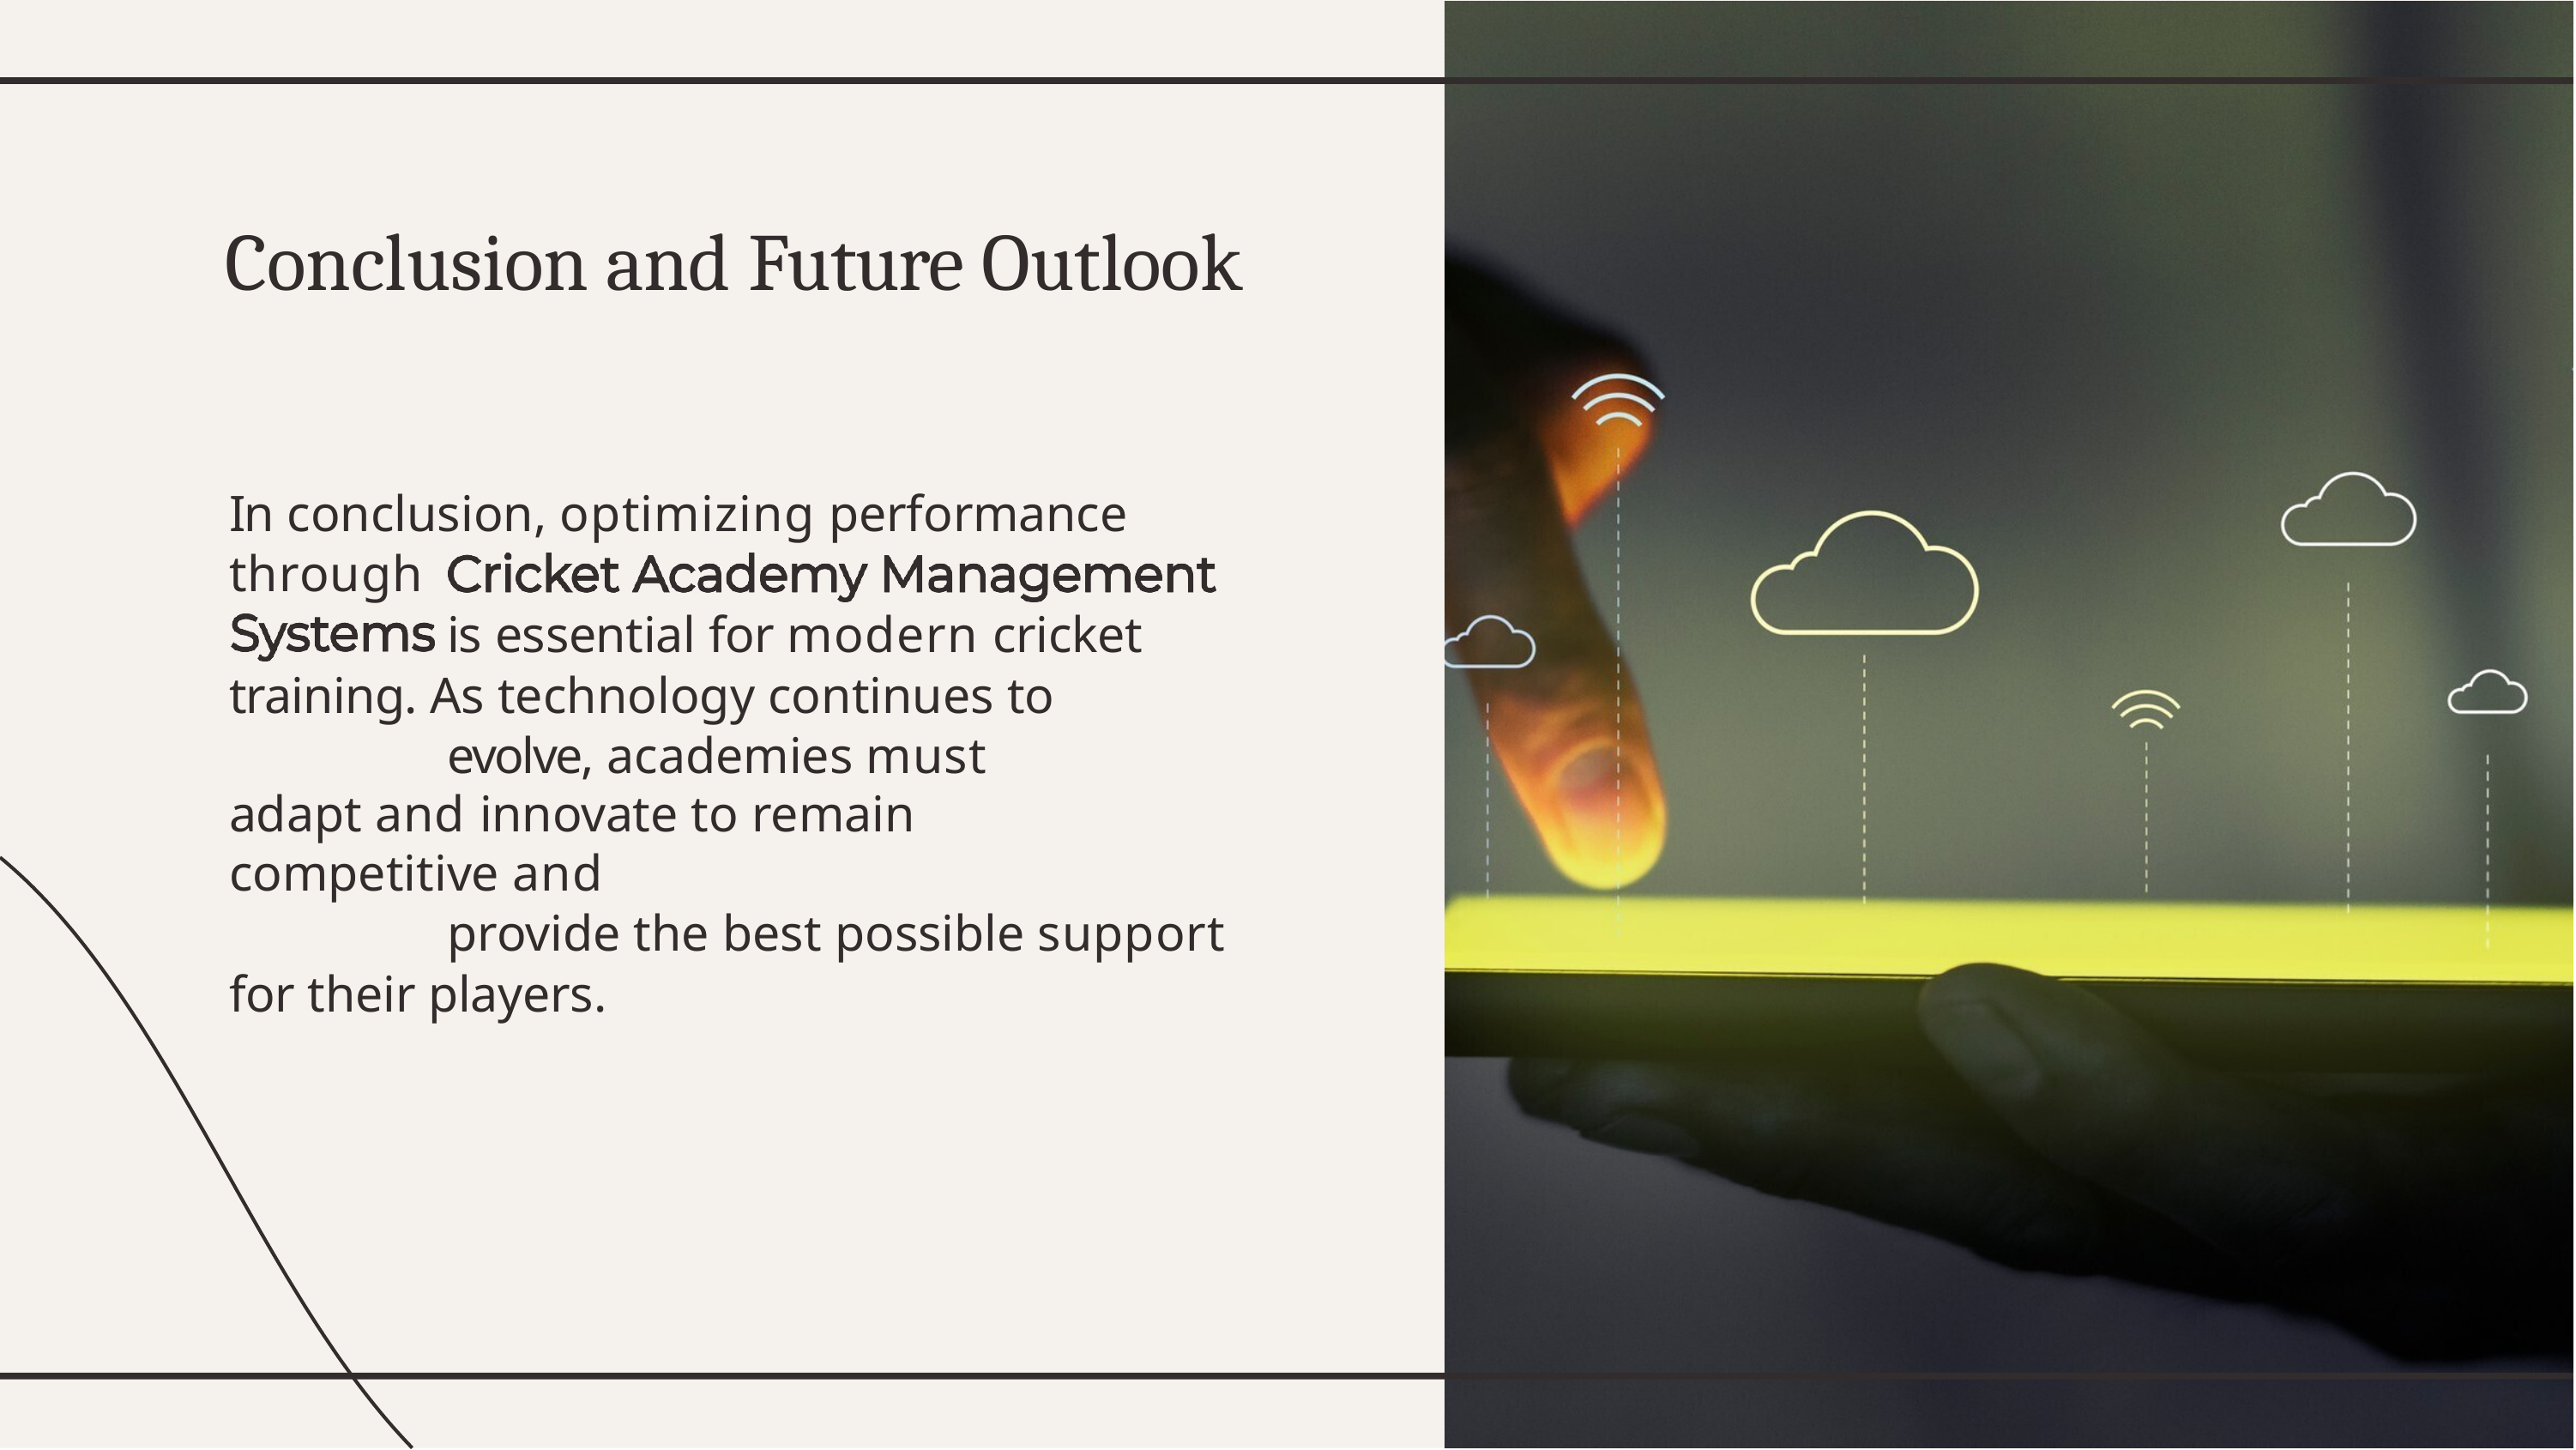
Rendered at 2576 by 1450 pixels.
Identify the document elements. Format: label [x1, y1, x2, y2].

text_box [0, 1, 2574, 1448]
